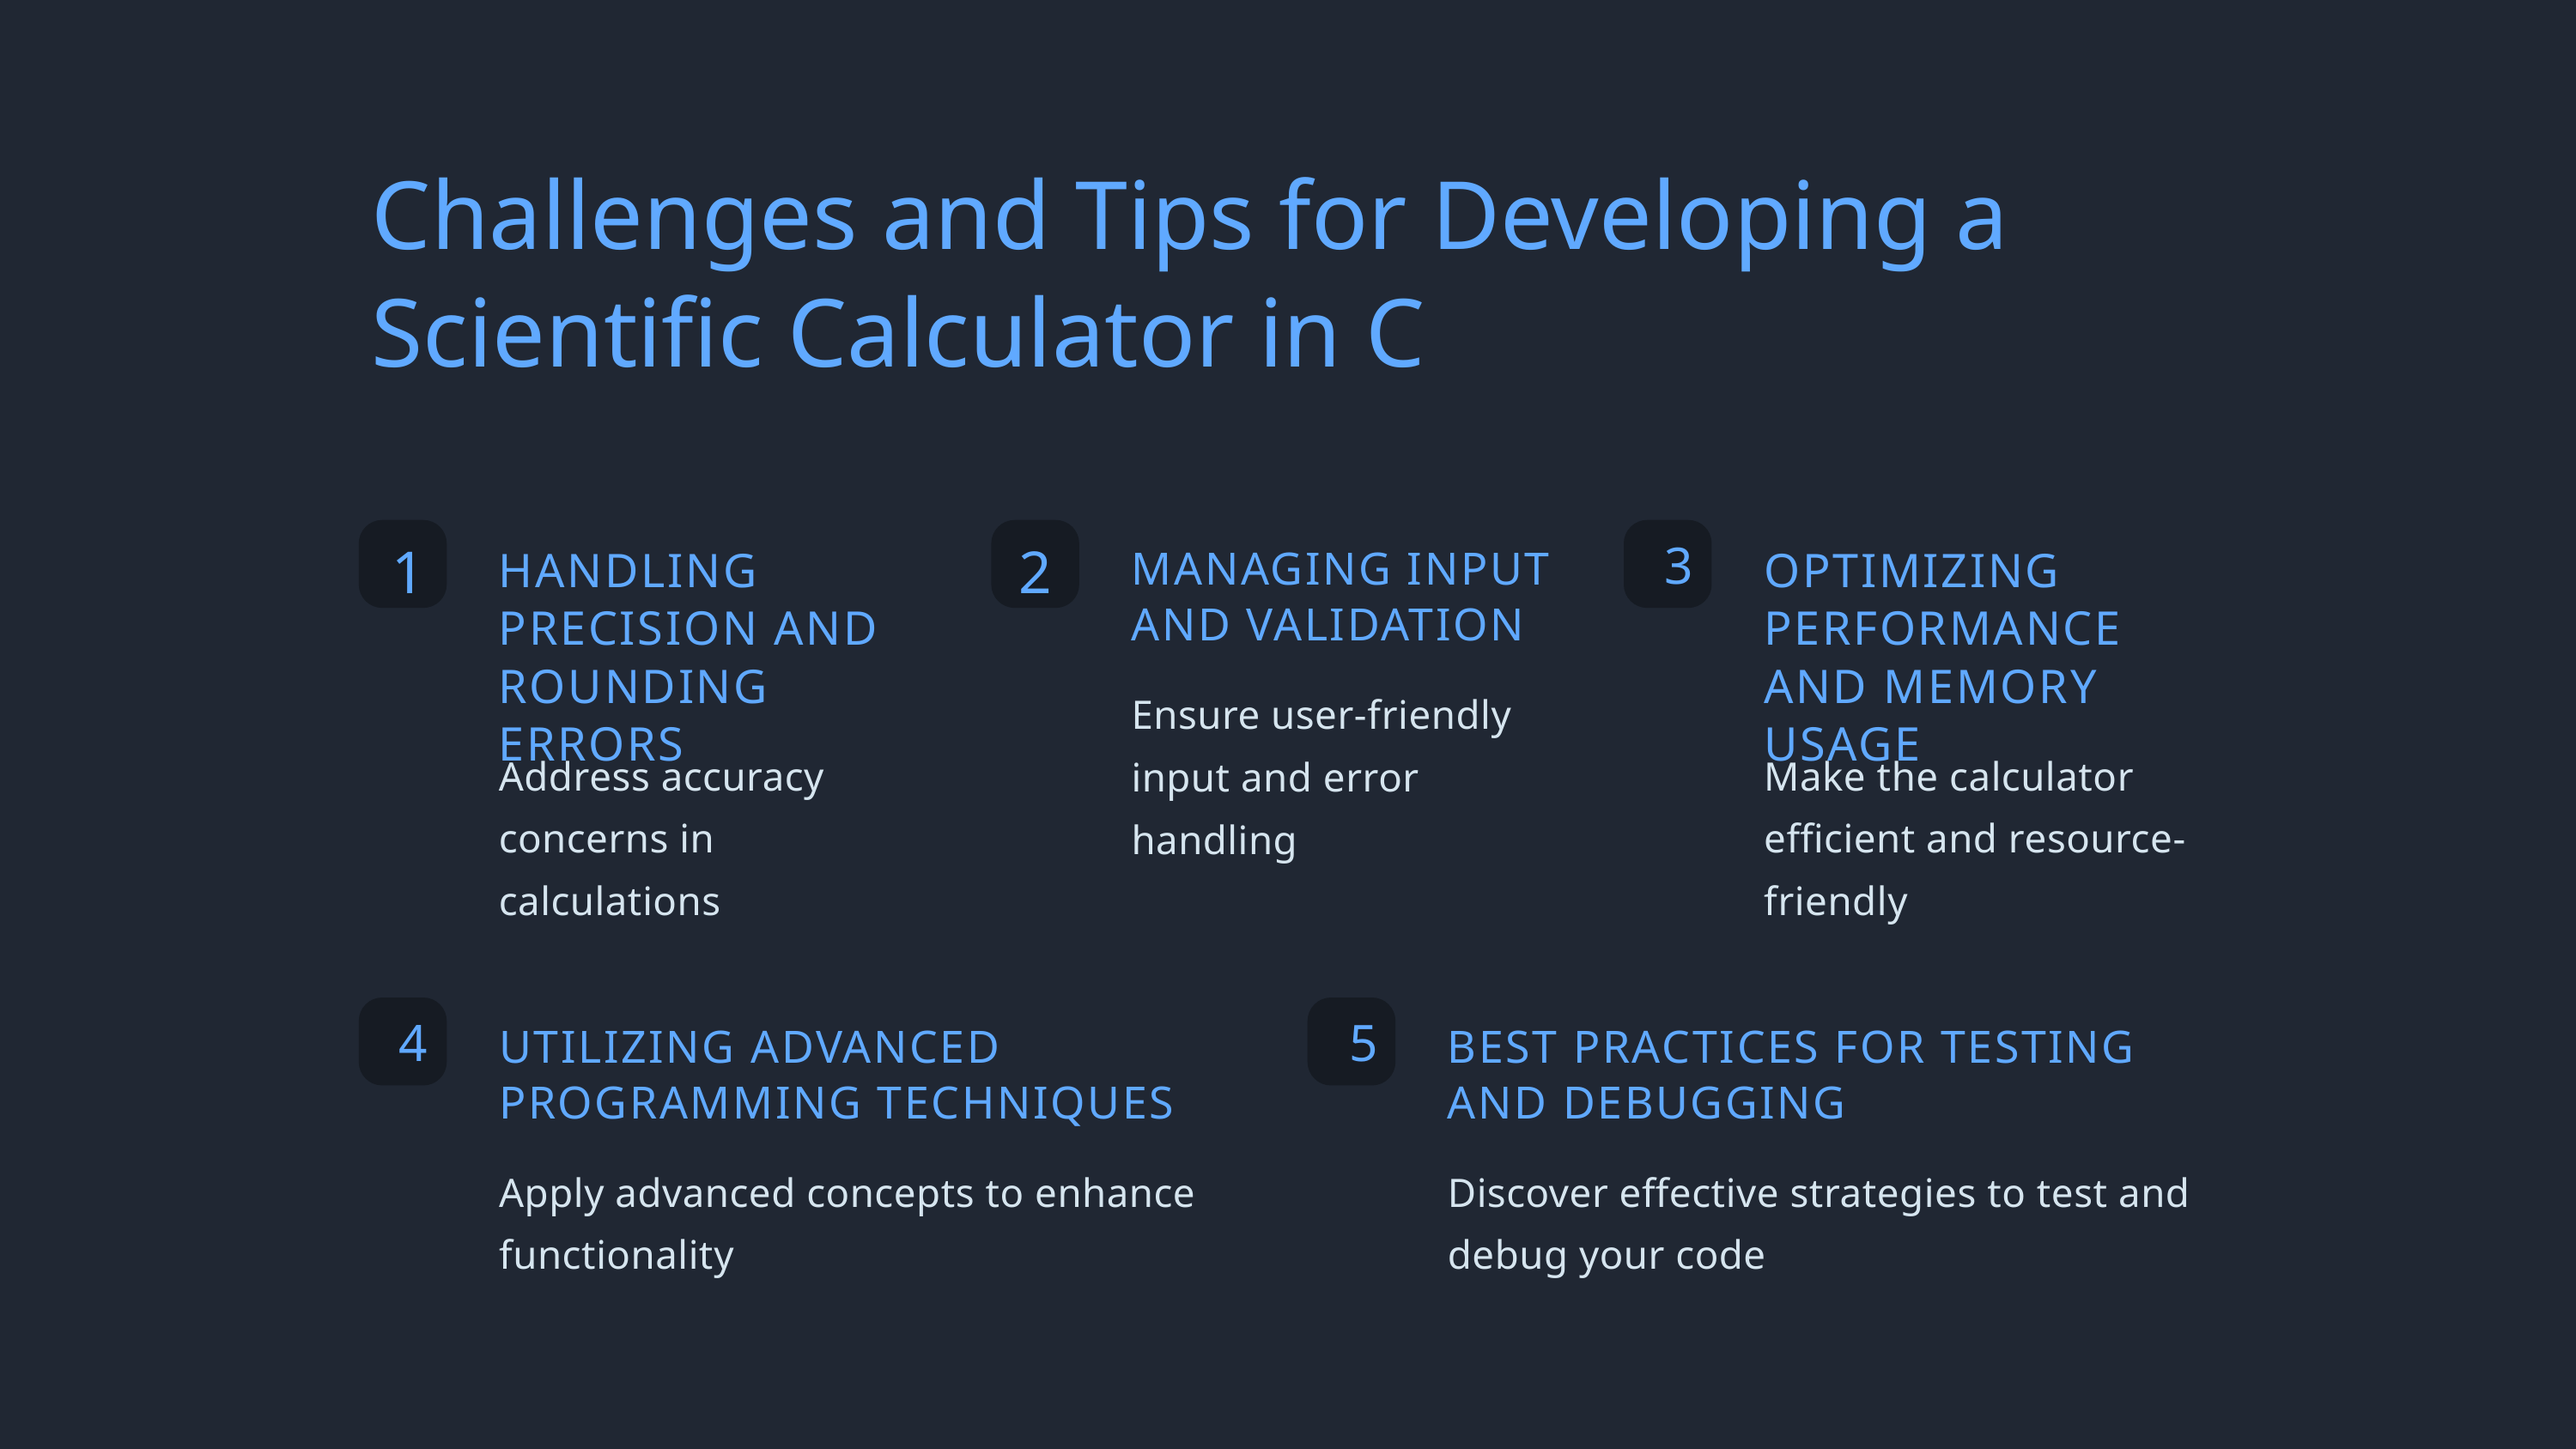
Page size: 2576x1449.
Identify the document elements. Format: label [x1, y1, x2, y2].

text_box [358, 519, 447, 609]
text_box [358, 997, 447, 1086]
text_box [1623, 519, 1712, 609]
text_box [1307, 997, 1396, 1086]
text_box [991, 519, 1080, 609]
text_box [0, 0, 2575, 1449]
